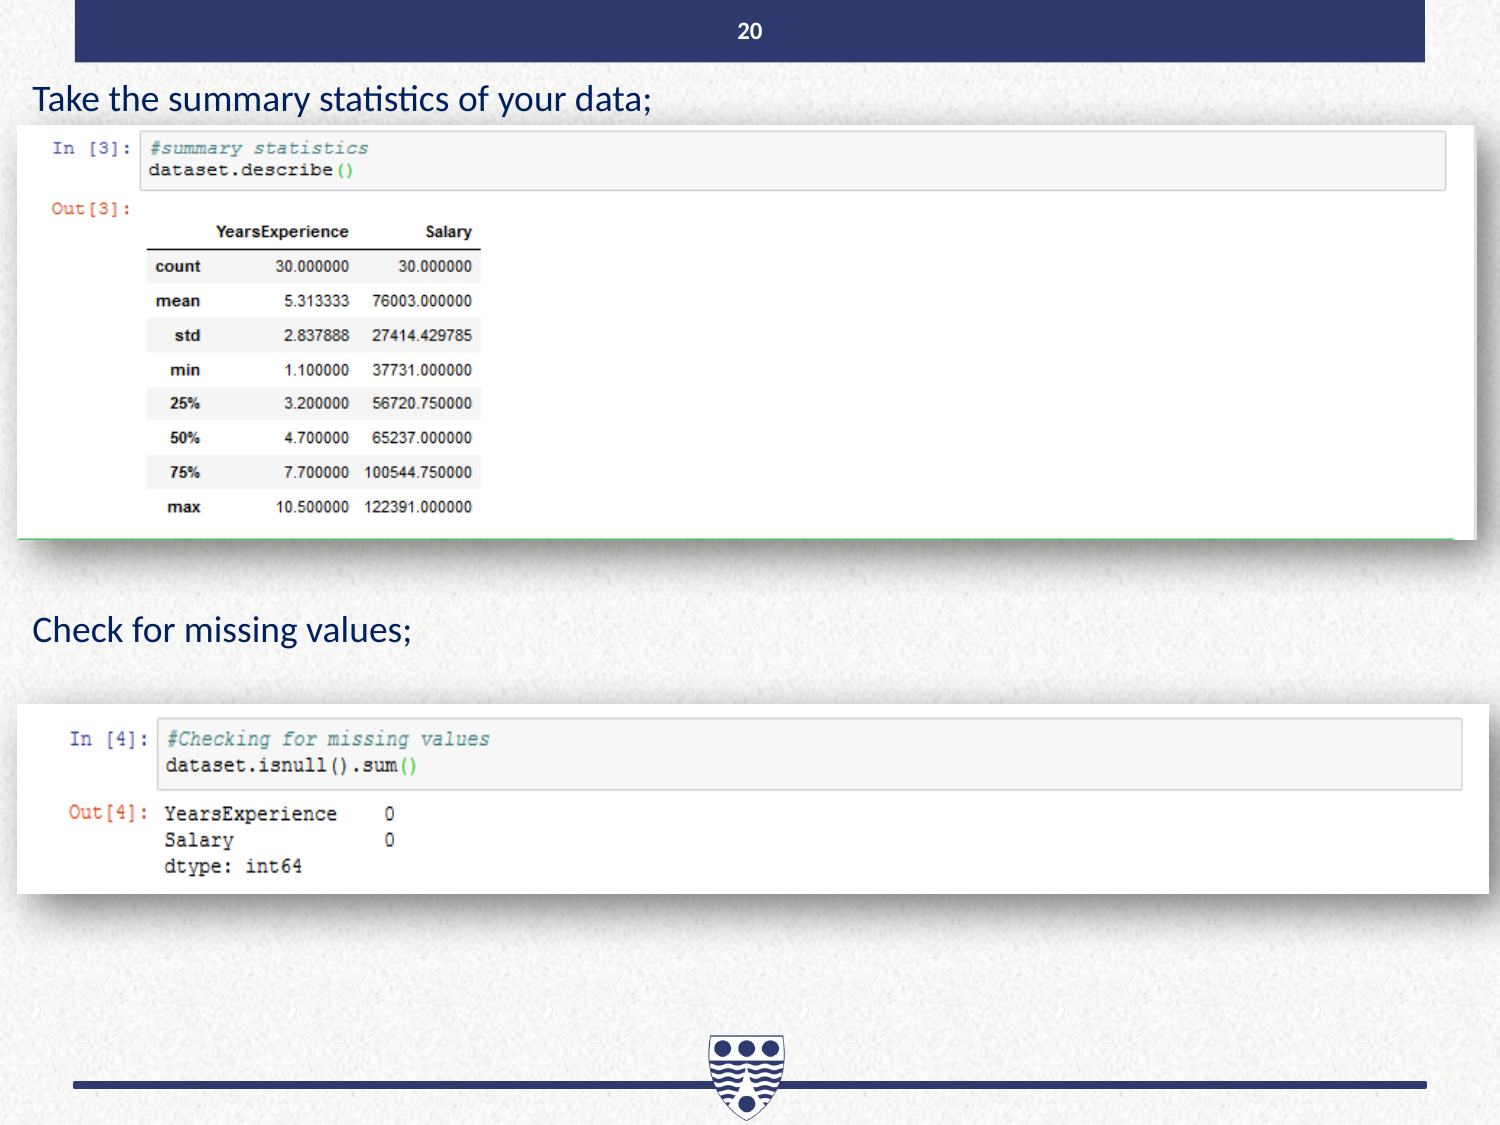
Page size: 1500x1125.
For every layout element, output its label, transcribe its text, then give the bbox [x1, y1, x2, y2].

picture [17, 703, 1489, 894]
text_box Check for missing values; [17, 597, 1477, 700]
slide_number 20 [720, 0, 780, 60]
picture [17, 125, 1477, 540]
picture [708, 1035, 792, 1121]
text_box Take the summary statistics of your data; [17, 66, 1471, 121]
